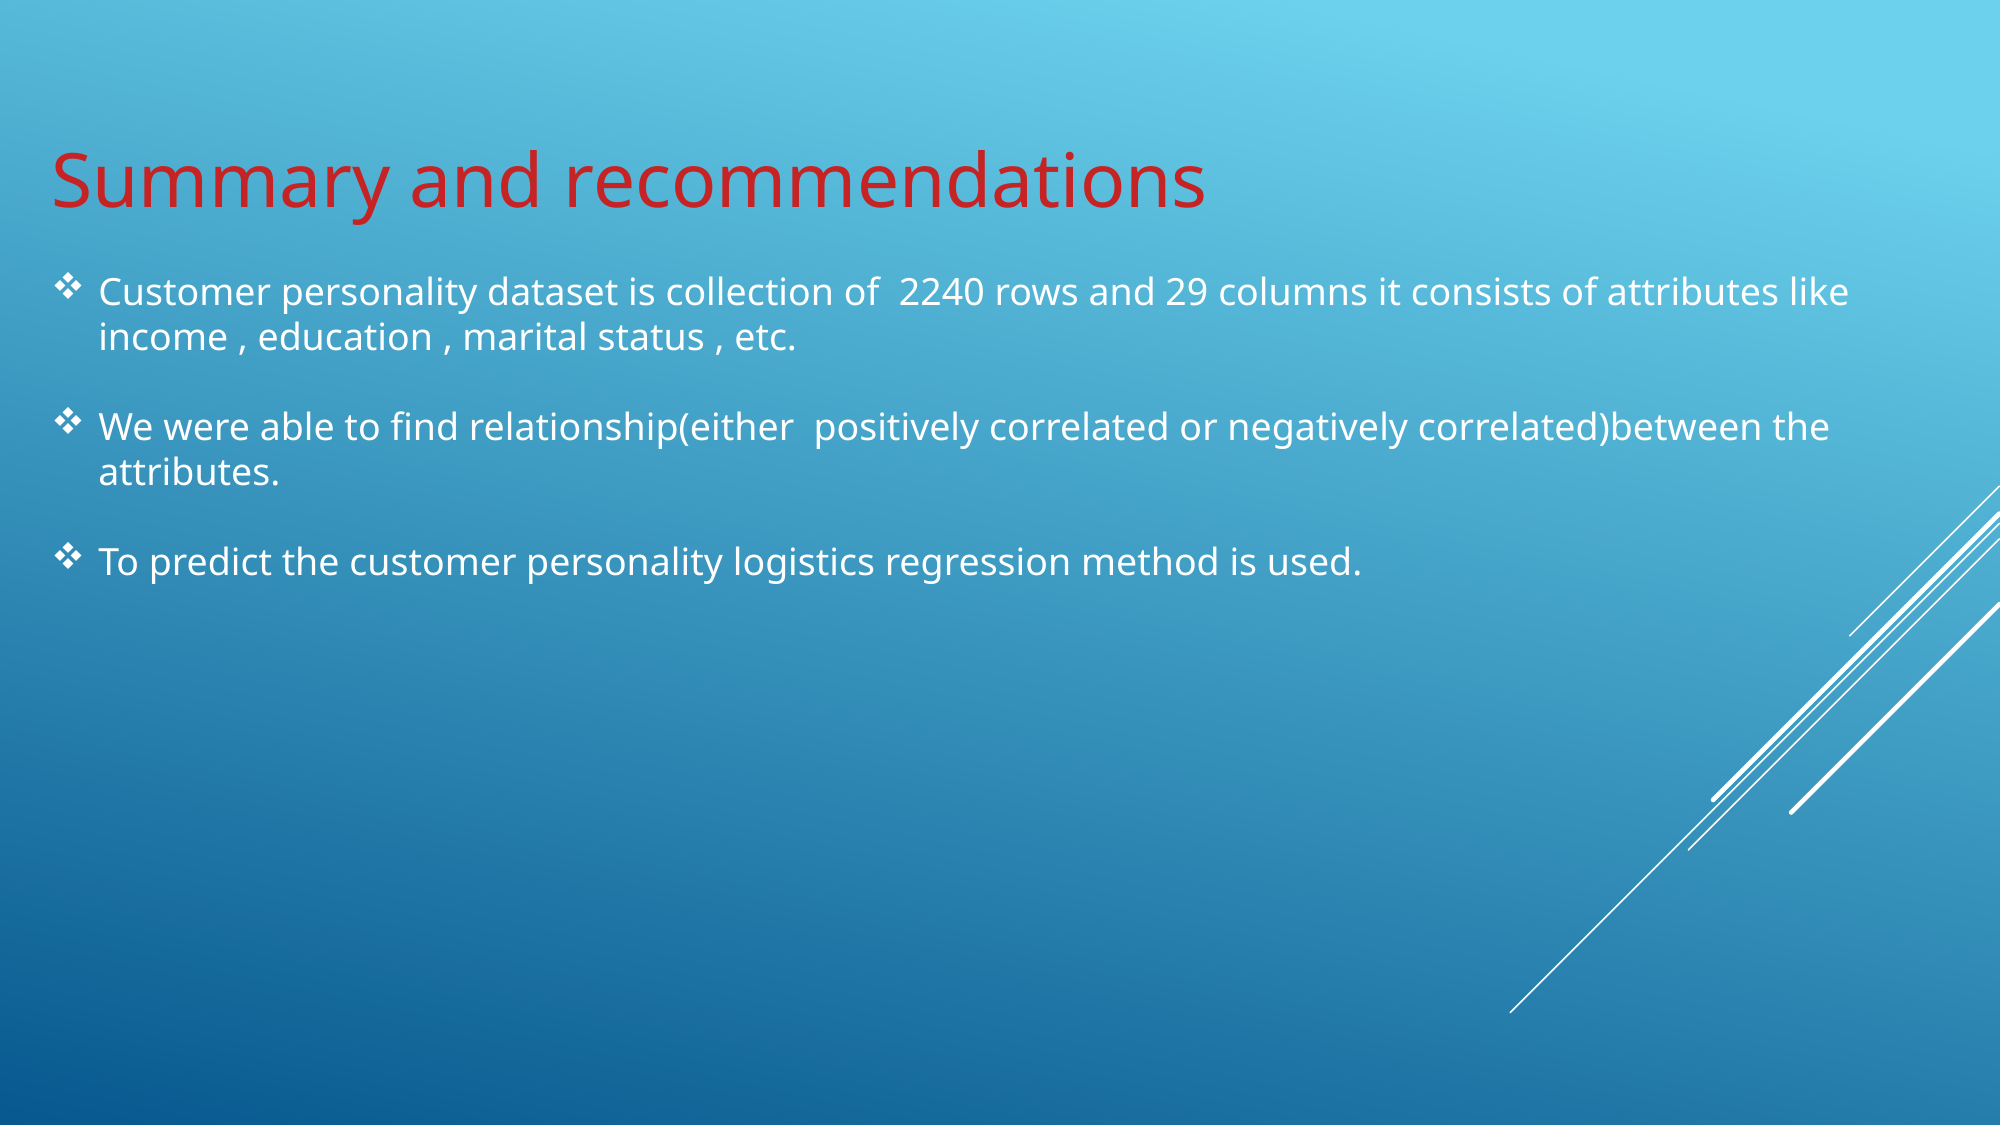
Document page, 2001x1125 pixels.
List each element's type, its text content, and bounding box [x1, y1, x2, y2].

text_box Summary and recommendations Customer personality dataset is collection of 2240 rows and 29 columns it consists of attributes like income , education , marital status , etc. We were able to find relationship(either positively correlated or negatively correlated)between the attributes. To predict the customer personality logistics regression method is used. [36, 125, 1894, 636]
